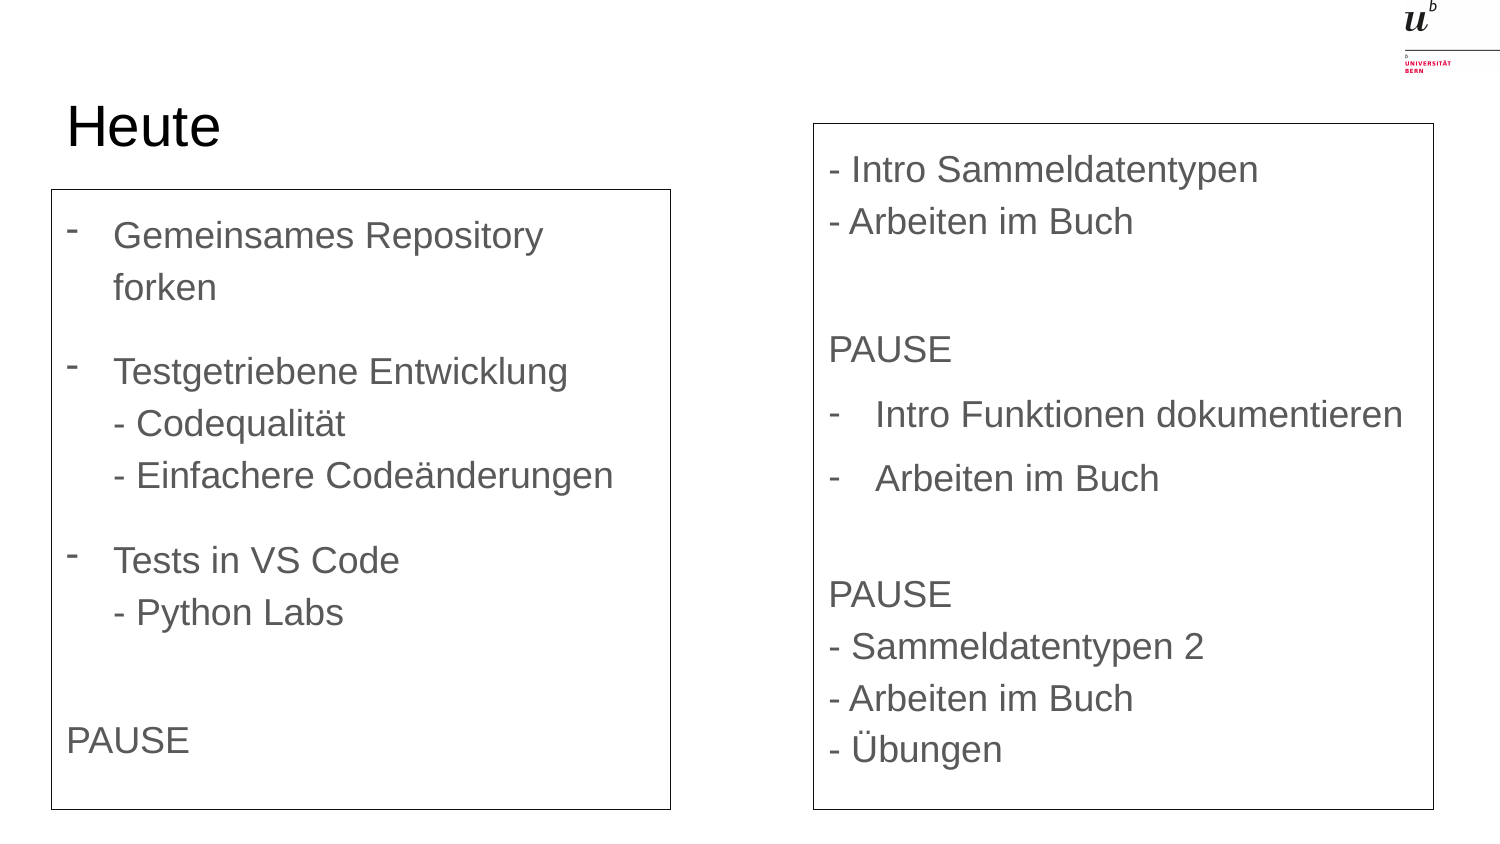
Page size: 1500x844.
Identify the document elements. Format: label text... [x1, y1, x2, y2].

list Gemeinsames Repository forken Testgetriebene Entwicklung - Codequalität - Einfachere Codeänderungen Tests in VS Code - Python Labs PAUSE [51, 189, 671, 810]
text_box - Intro Sammeldatentypen - Arbeiten im Buch PAUSE Intro Funktionen dokumentieren Arbeiten im Buch PAUSE - Sammeldatentypen 2 - Arbeiten im Buch - Übungen [813, 123, 1434, 810]
title Heute [51, 72, 1449, 167]
picture [1405, 0, 1500, 73]
